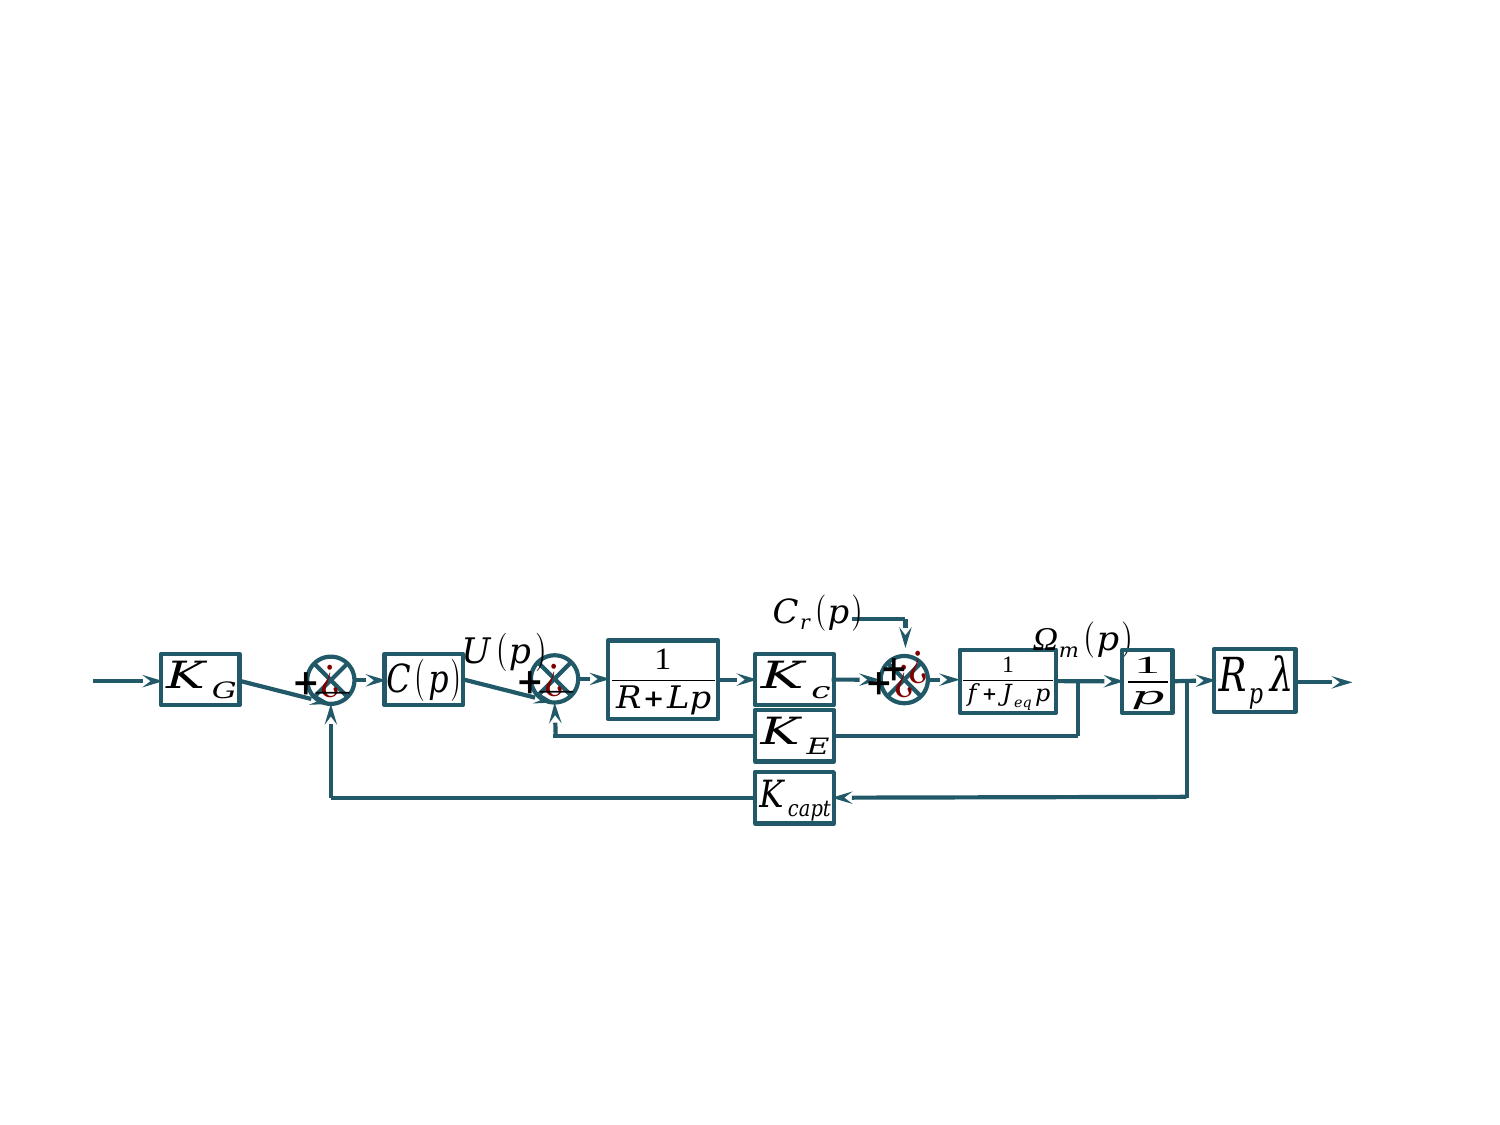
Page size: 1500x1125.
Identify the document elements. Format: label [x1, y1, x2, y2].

text_box [237, 656, 387, 798]
text_box [866, 618, 961, 704]
text_box [461, 655, 611, 736]
